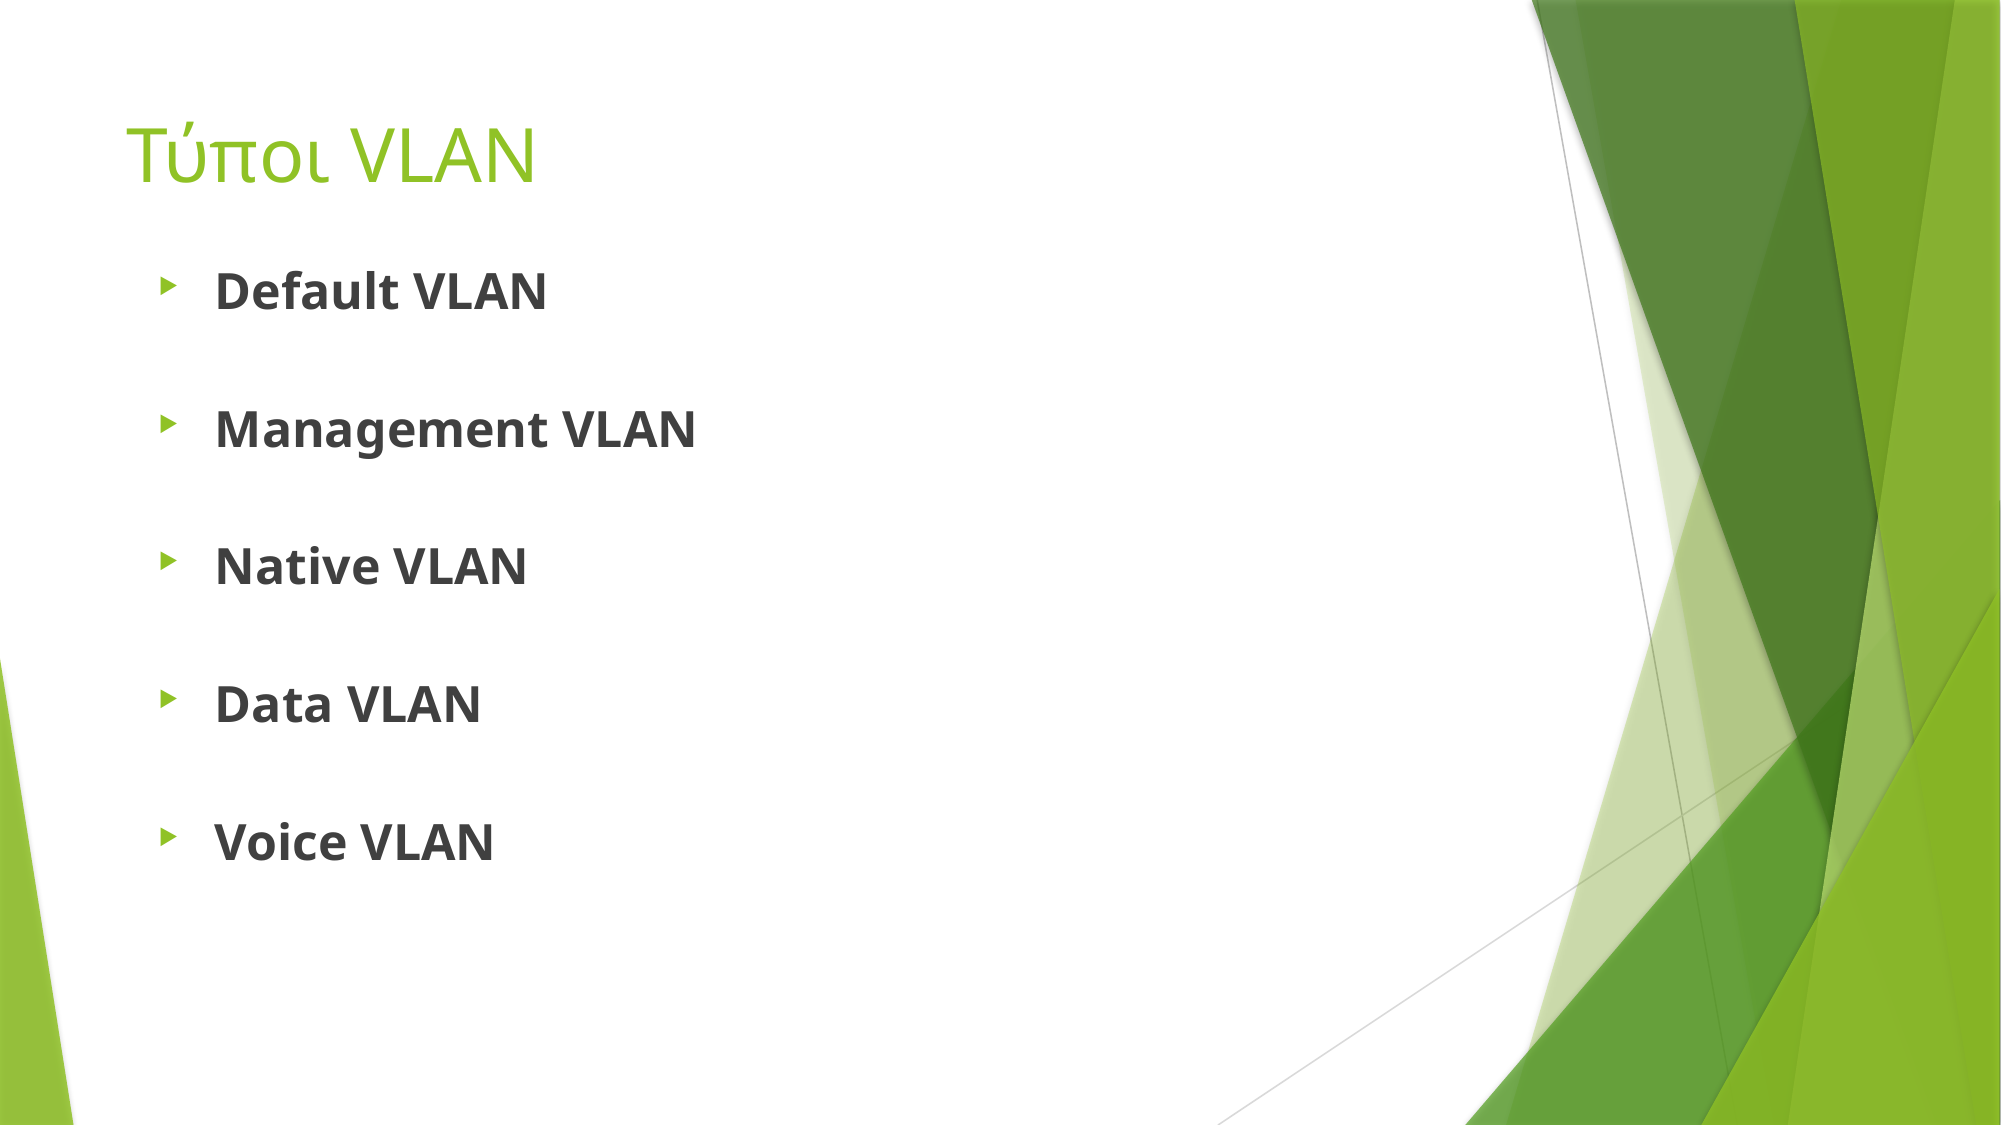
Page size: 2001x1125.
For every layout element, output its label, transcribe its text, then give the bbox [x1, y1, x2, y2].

list Default VLAN Management VLAN Native VLAN Data VLAN Voice VLAN [143, 263, 1612, 952]
title Τύποι VLAN [111, 99, 1522, 317]
